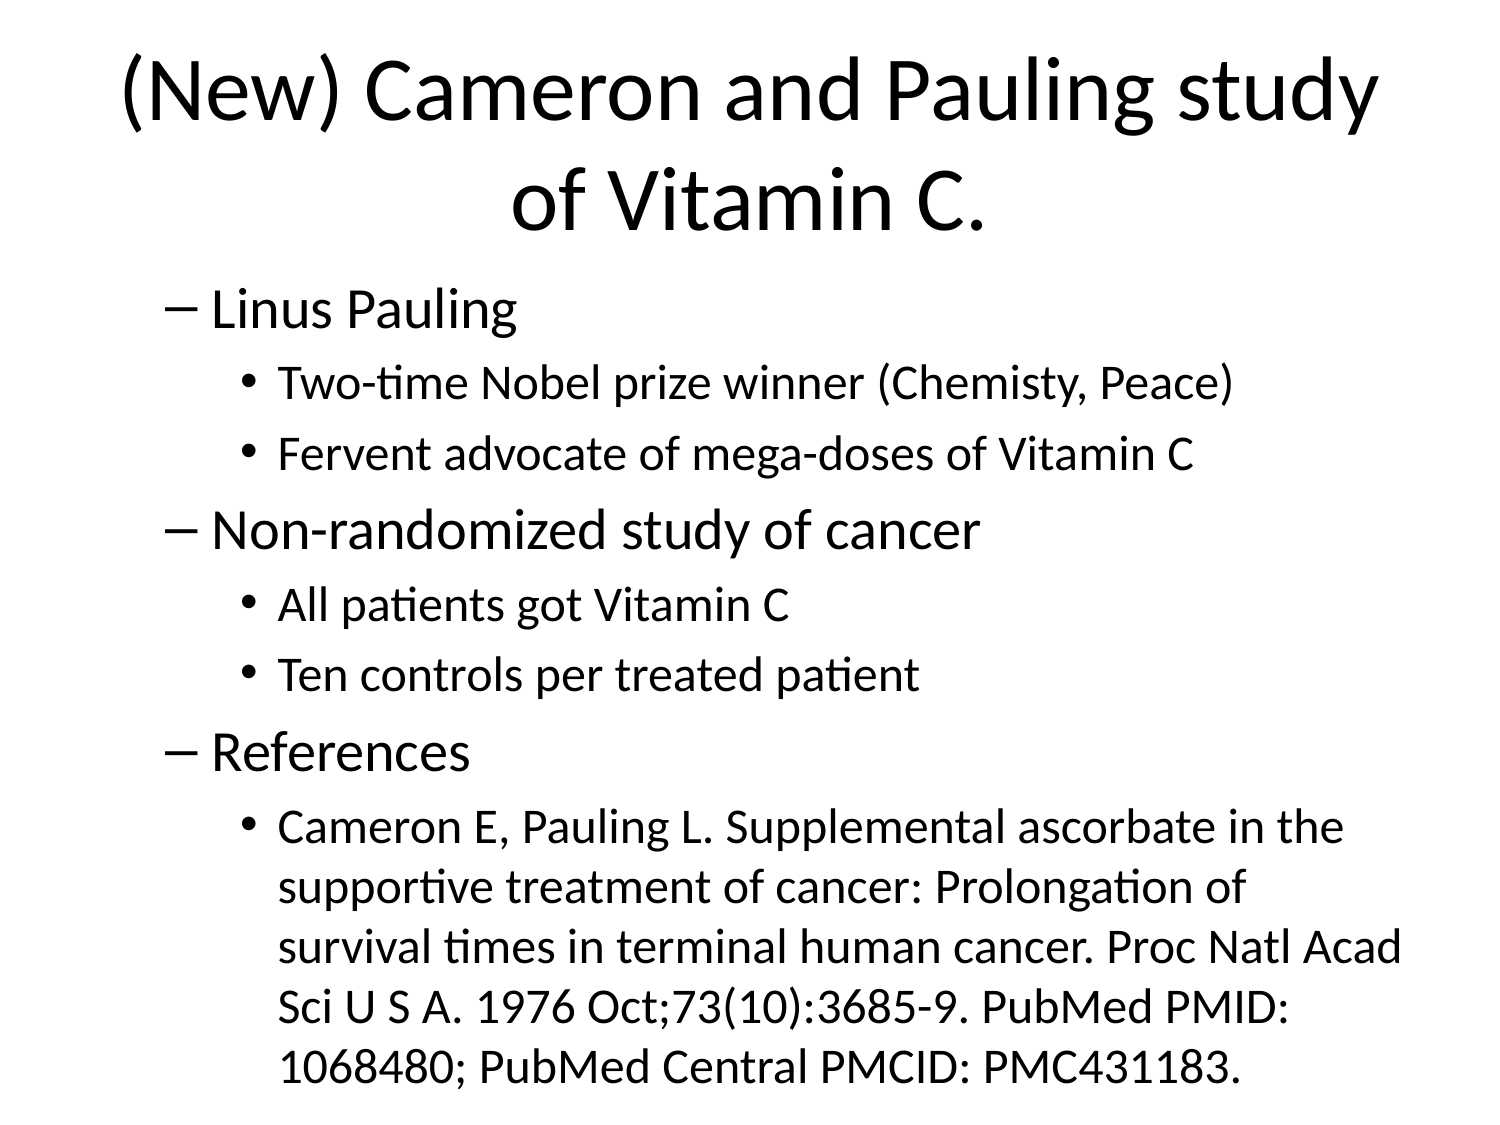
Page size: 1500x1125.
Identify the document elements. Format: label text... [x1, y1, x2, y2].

title (New) Cameron and Pauling study of Vitamin C. [75, 45, 1425, 233]
list Linus Pauling Two-time Nobel prize winner (Chemisty, Peace) Fervent advocate of mega-doses of Vitamin C Non-randomized study of cancer All patients got Vitamin C Ten controls per treated patient References Cameron E, Pauling L. Supplemental ascorbate in the supportive treatment of cancer: Prolongation of survival times in terminal human cancer. Proc Natl Acad Sci U S A. 1976 Oct;73(10):3685-9. PubMed PMID: 1068480; PubMed Central PMCID: PMC431183. [75, 262, 1425, 1005]
